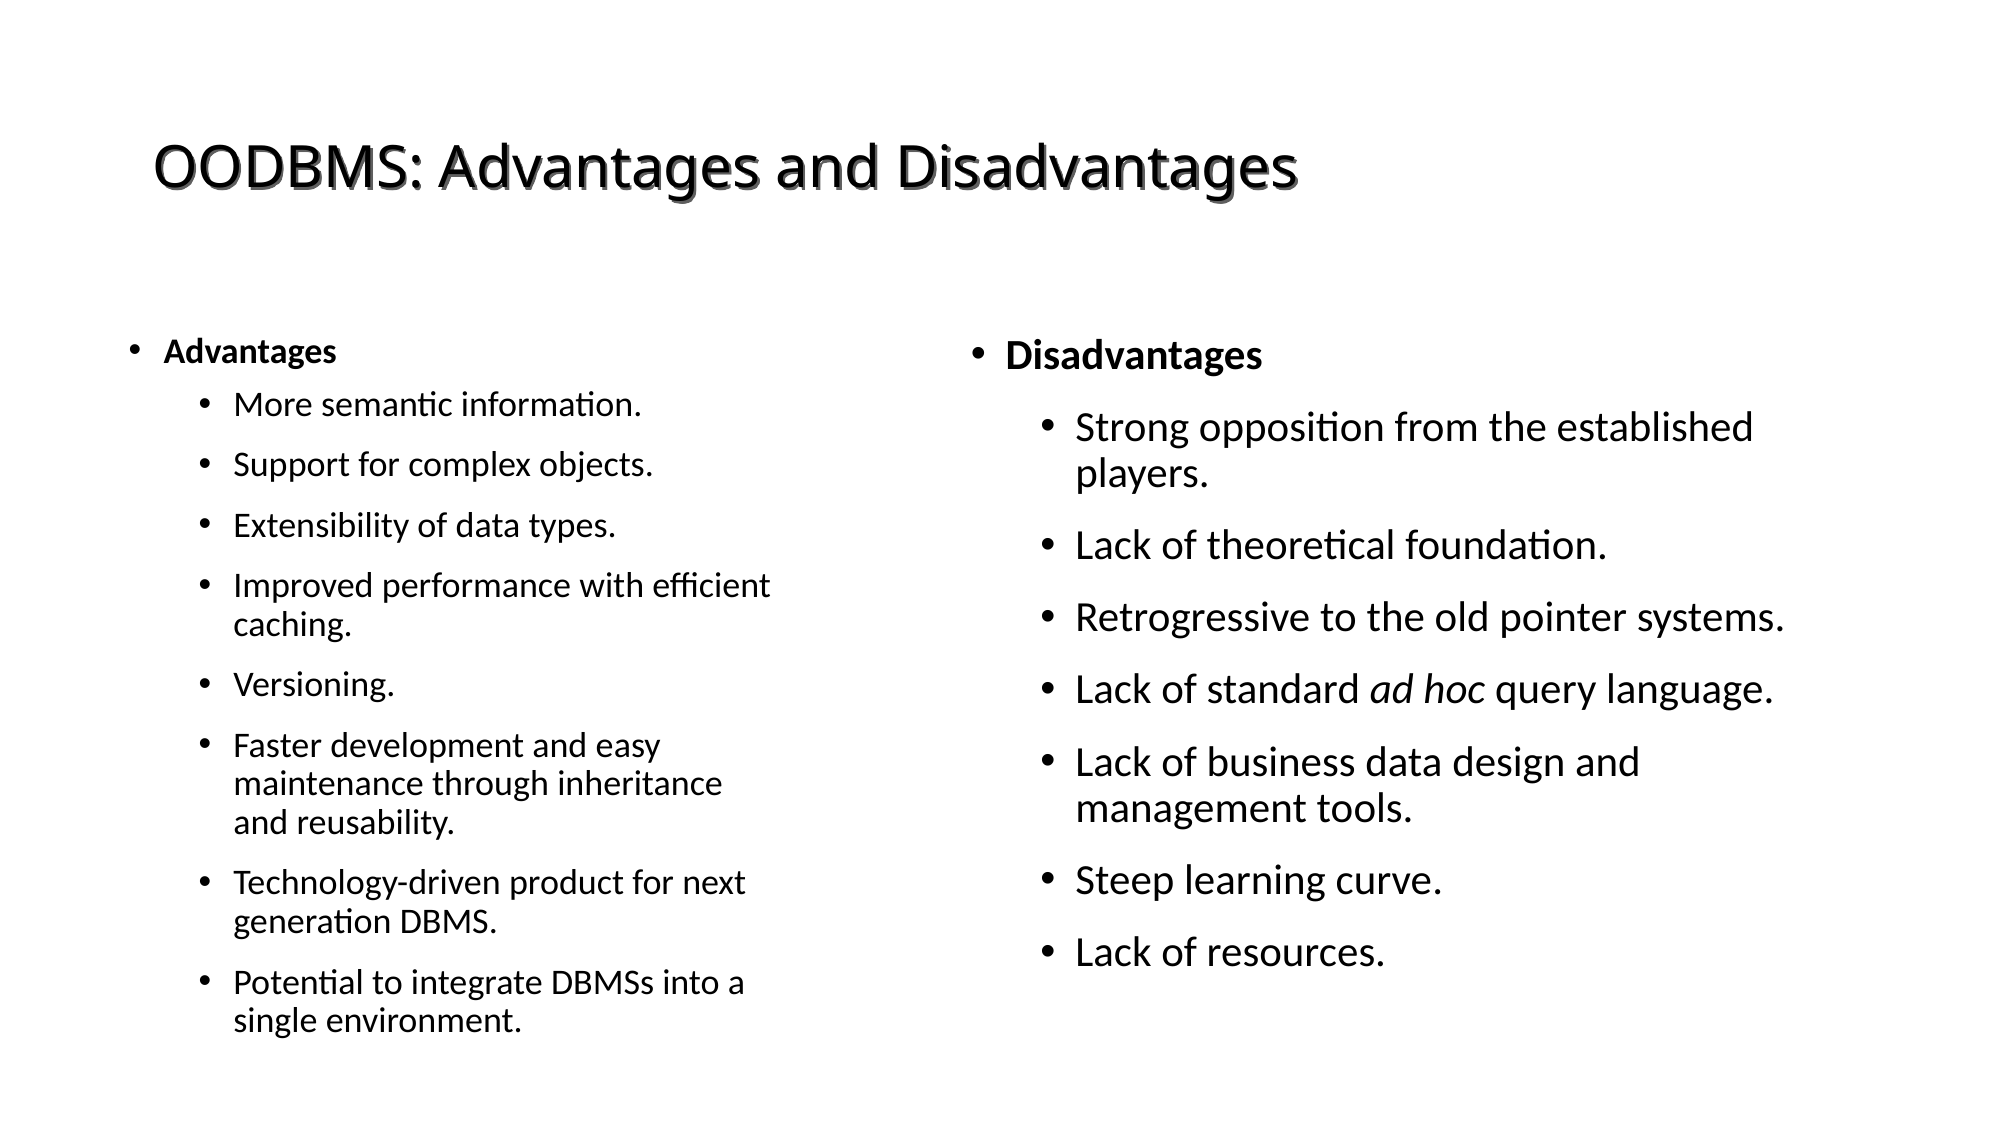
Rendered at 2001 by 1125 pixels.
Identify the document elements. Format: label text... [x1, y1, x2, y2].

list Advantages More semantic information. Support for complex objects. Extensibility of data types. Improved performance with efficient caching. Versioning. Faster development and easy maintenance through inheritance and reusability. Technology-driven product for next generation DBMS. Potential to integrate DBMSs into a single environment. [113, 324, 798, 1050]
title OODBMS: Advantages and Disadvantages [137, 59, 1863, 278]
text_box Disadvantages Strong opposition from the established players. Lack of theoretical foundation. Retrogressive to the old pointer systems. Lack of standard ad hoc query language. Lack of business data design and management tools. Steep learning curve. Lack of resources. [955, 324, 1804, 1075]
